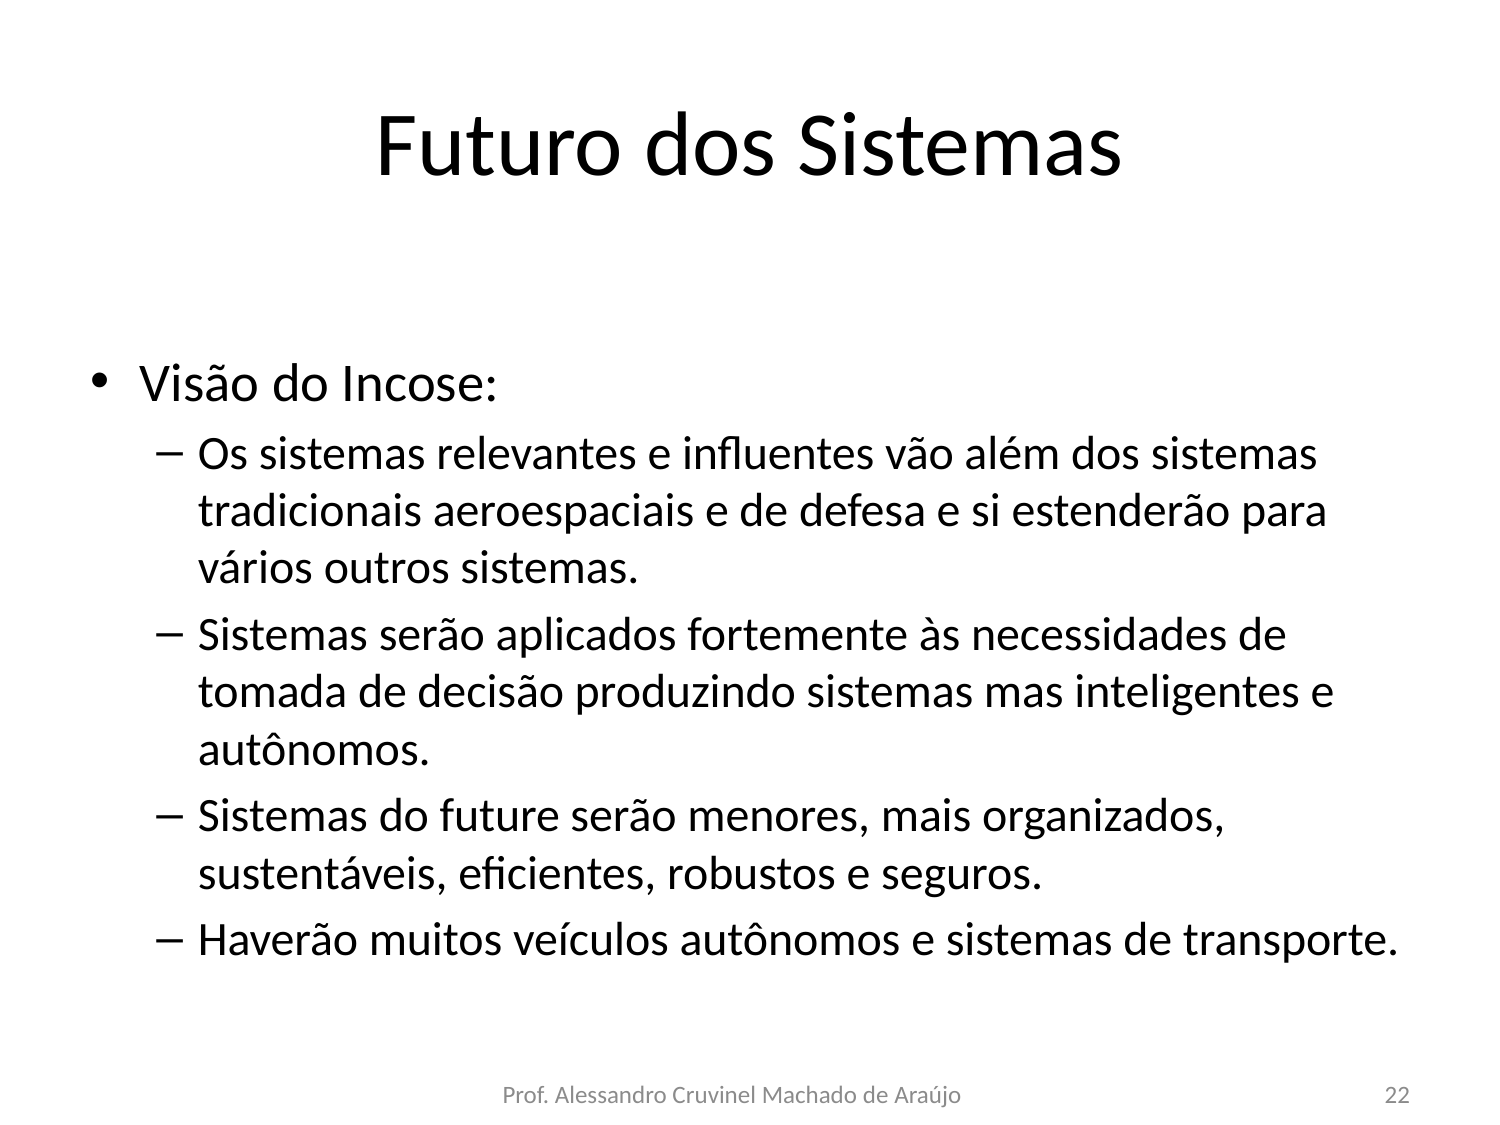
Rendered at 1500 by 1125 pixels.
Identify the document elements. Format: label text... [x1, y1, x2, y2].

footer Prof. Alessandro Cruvinel Machado de Araújo [316, 1064, 1074, 1124]
slide_number 22 [1074, 1064, 1425, 1124]
title Futuro dos Sistemas [75, 45, 1425, 233]
list Visão do Incose: Os sistemas relevantes e influentes vão além dos sistemas tradicionais aeroespaciais e de defesa e si estenderão para vários outros sistemas. Sistemas serão aplicados fortemente às necessidades de tomada de decisão produzindo sistemas mas inteligentes e autônomos. Sistemas do future serão menores, mais organizados, sustentáveis, eficientes, robustos e seguros. Haverão muitos veículos autônomos e sistemas de transporte. [75, 262, 1425, 1005]
